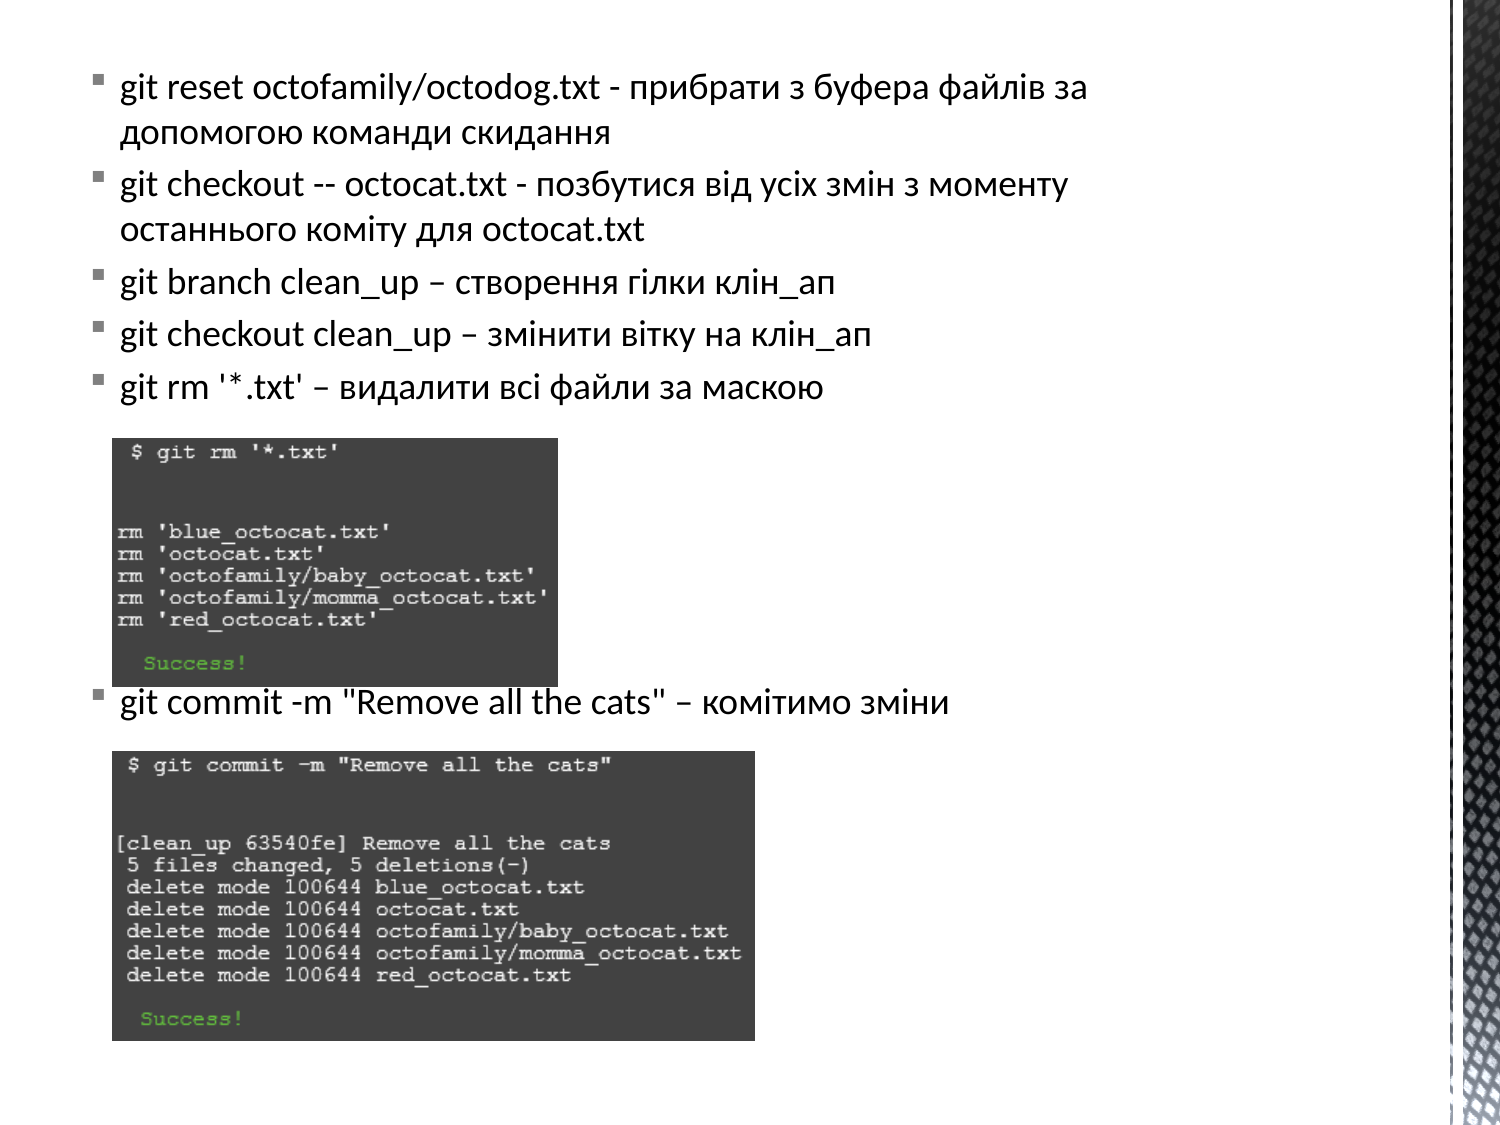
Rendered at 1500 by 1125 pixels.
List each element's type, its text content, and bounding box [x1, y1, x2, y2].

picture [111, 438, 558, 687]
picture [111, 751, 756, 1041]
picture [1447, 0, 1500, 1125]
text_box git reset octofamily/octodog.txt - прибрати з буфера файлів за допомогою команди скидання git checkout -- octocat.txt - позбутися від усіх змін з моменту останнього коміту для octocat.txt git branch clean_up – створення гілки клін_ап git checkout clean_up – змінити вітку на клін_ап git rm '*.txt' – видалити всі файли за маскою git commit -m "Remove all the cats" – комітимо зміни [75, 54, 1270, 1071]
